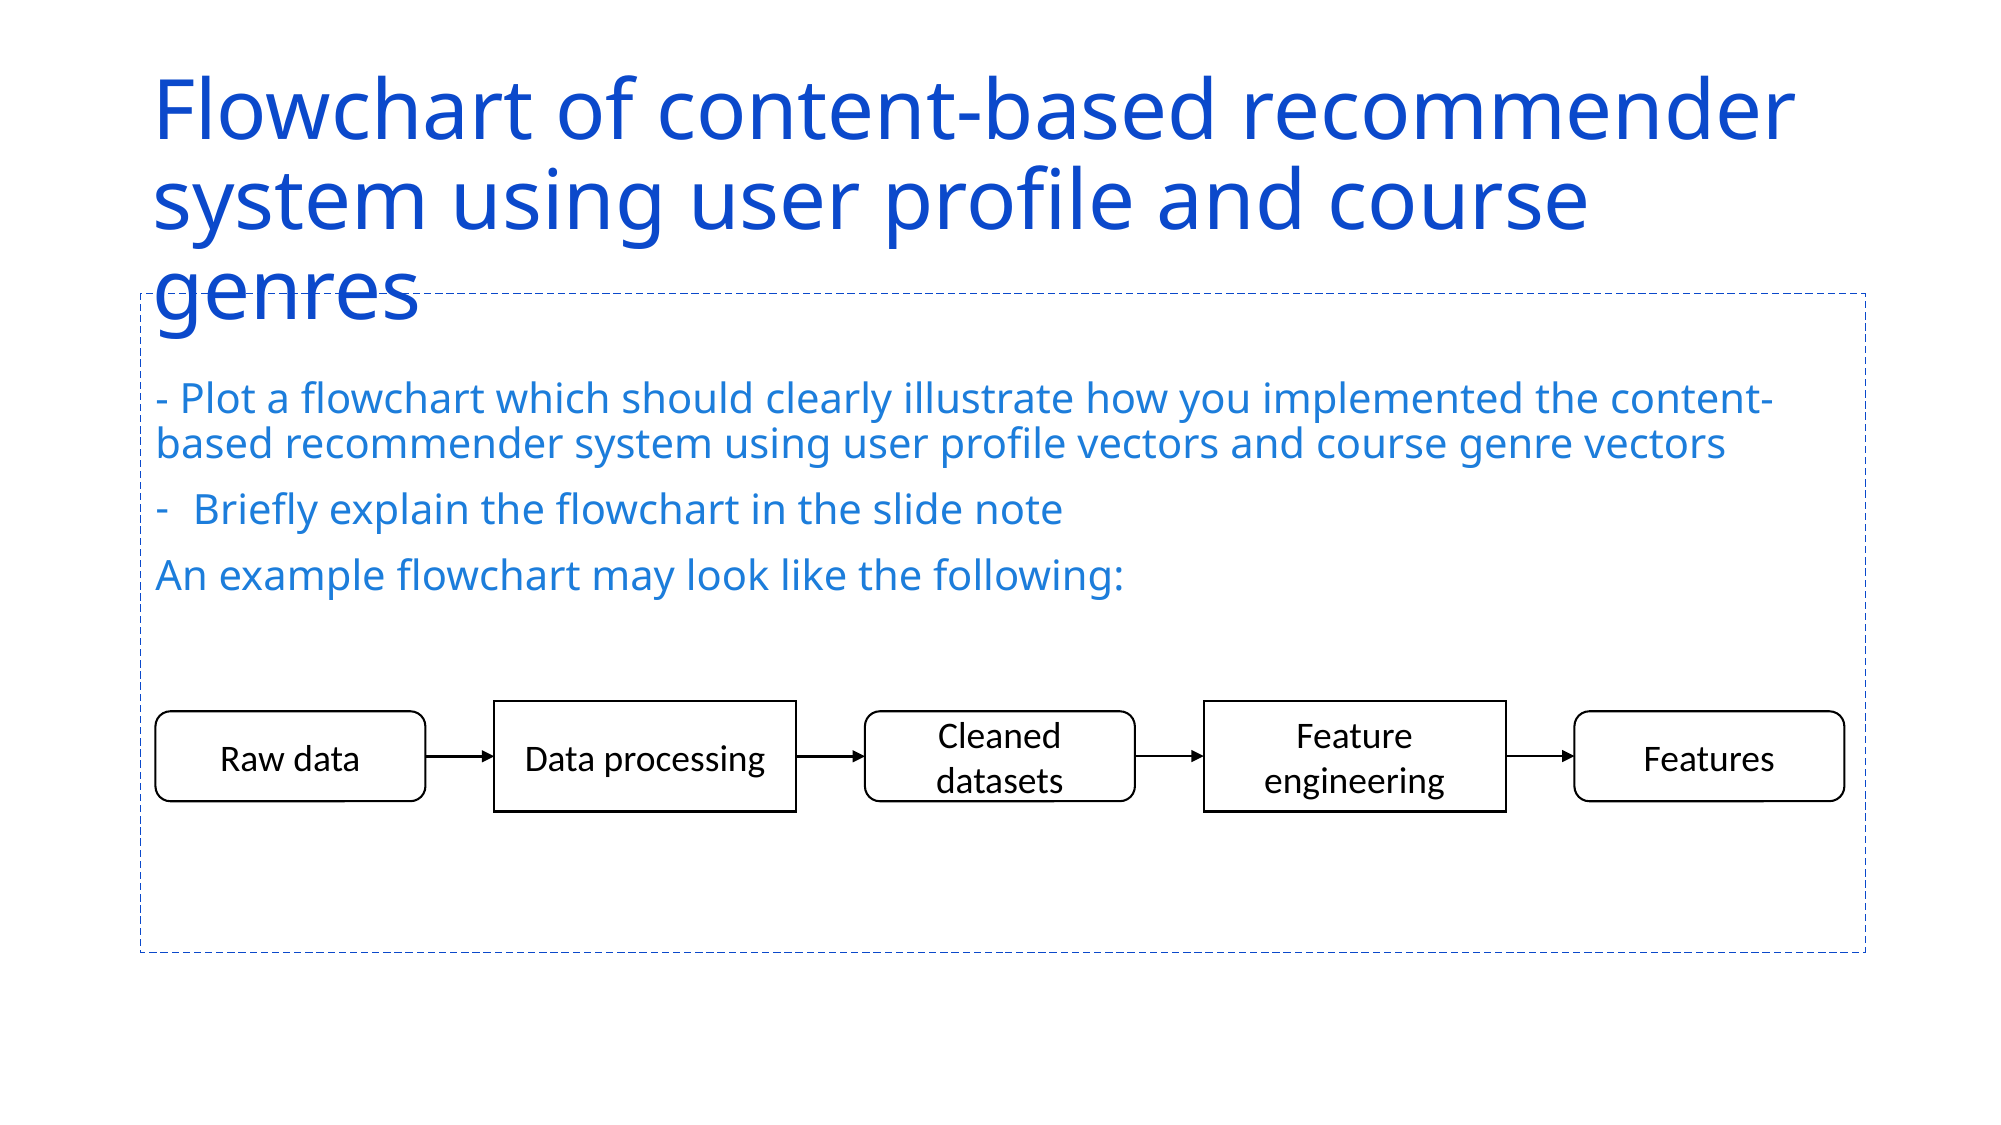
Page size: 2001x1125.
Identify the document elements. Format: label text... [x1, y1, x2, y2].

text_box - Plot a flowchart which should clearly illustrate how you implemented the content-based recommender system using user profile vectors and course genre vectors Briefly explain the flowchart in the slide note An example flowchart may look like the following: [140, 293, 1866, 953]
text_box Features [1573, 710, 1846, 803]
text_box Feature engineering [1203, 700, 1507, 813]
text_box Raw data [154, 710, 427, 803]
title Flowchart of content-based recommender system using user profile and course genres [137, 59, 1863, 278]
text_box Data processing [493, 700, 797, 813]
text_box Cleaned datasets [863, 710, 1136, 803]
